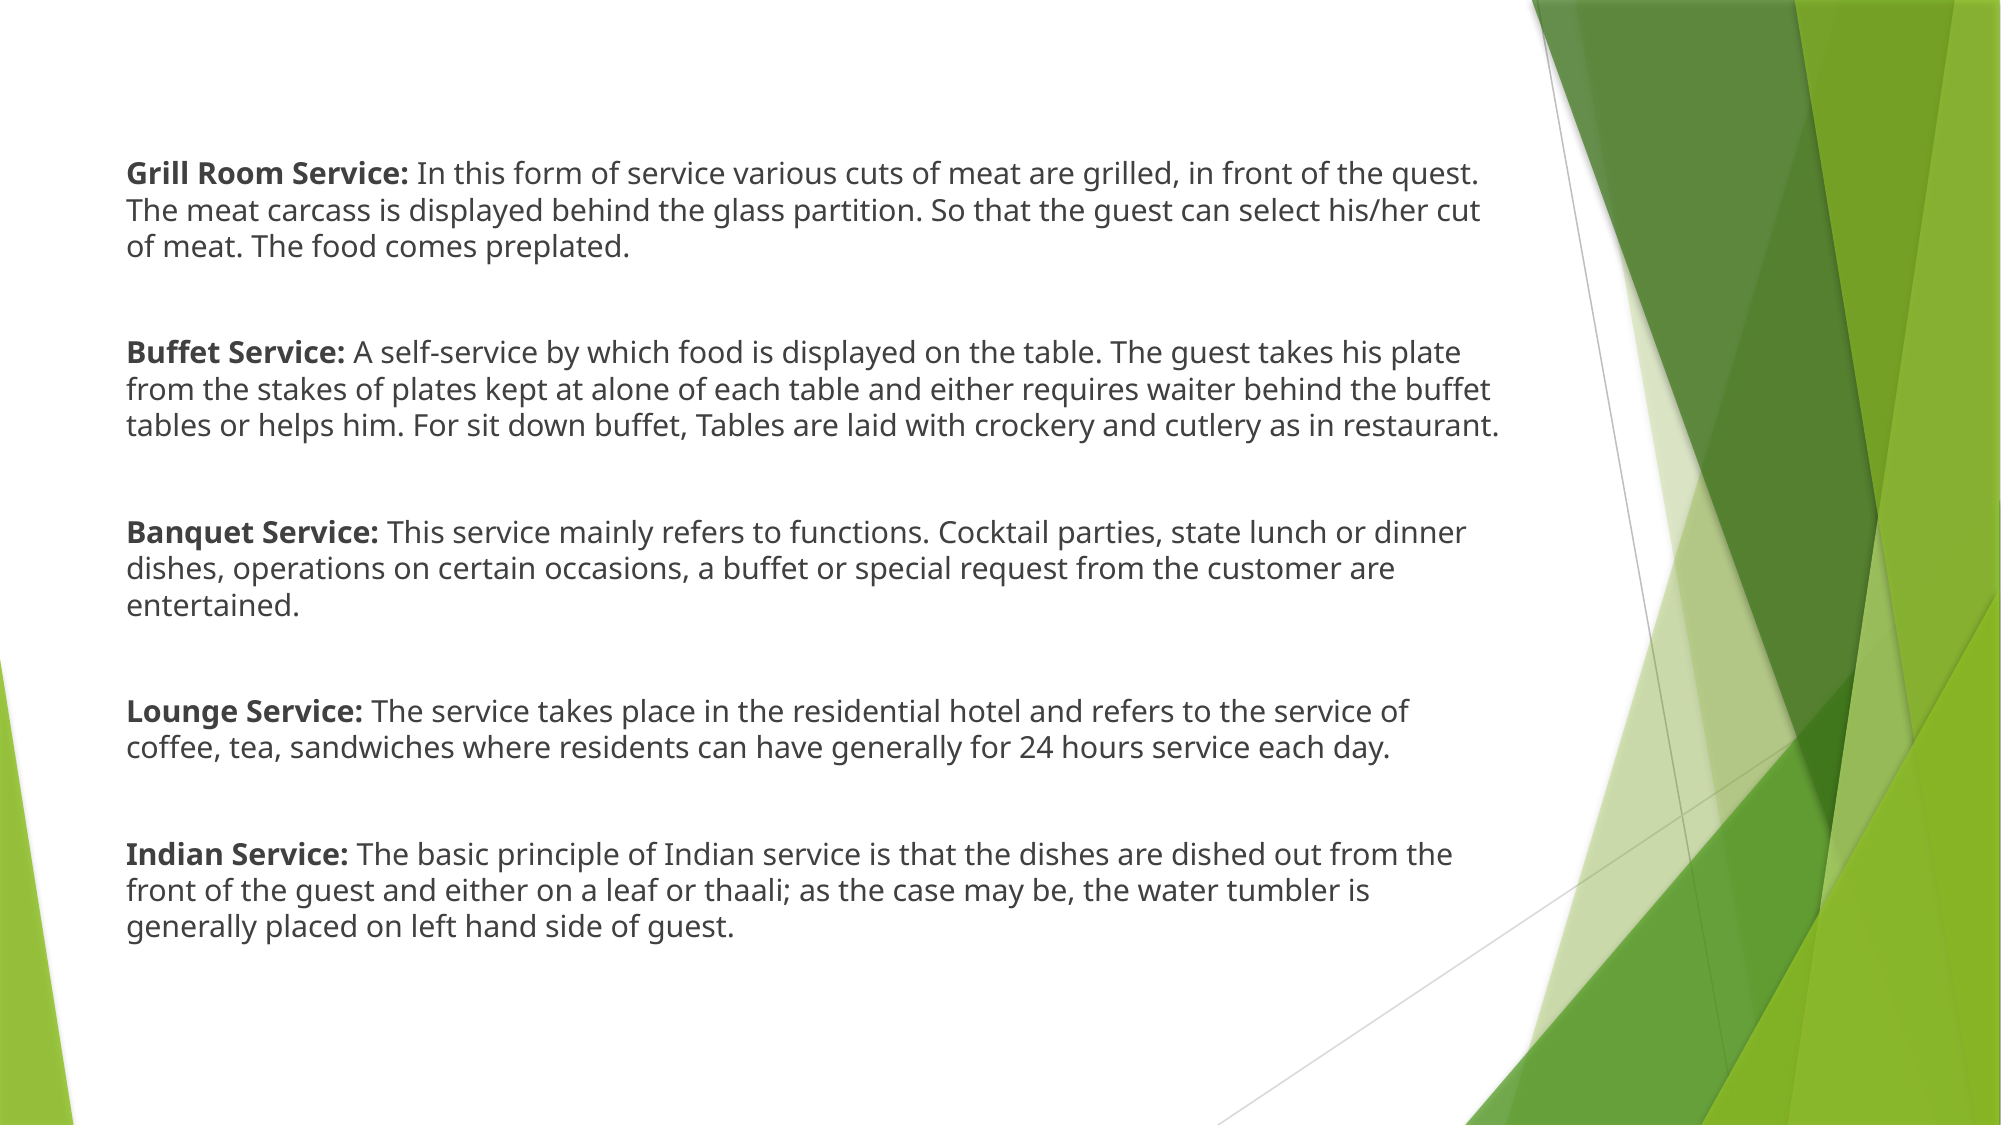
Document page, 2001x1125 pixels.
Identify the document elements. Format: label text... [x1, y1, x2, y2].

list Grill Room Service: In this form of service various cuts of meat are grilled, in front of the quest. The meat carcass is displayed behind the glass partition. So that the guest can select his/her cut of meat. The food comes preplated. Buffet Service: A self-service by which food is displayed on the table. The guest takes his plate from the stakes of plates kept at alone of each table and either requires waiter behind the buffet tables or helps him. For sit down buffet, Tables are laid with crockery and cutlery as in restaurant. Banquet Service: This service mainly refers to functions. Cocktail parties, state lunch or dinner dishes, operations on certain occasions, a buffet or special request from the customer are entertained. Lounge Service: The service takes place in the residential hotel and refers to the service of coffee, tea, sandwiches where residents can have generally for 24 hours service each day. Indian Service: The basic principle of Indian service is that the dishes are dished out from the front of the guest and either on a leaf or thaali; as the case may be, the water tumbler is generally placed on left hand side of guest. [111, 146, 1522, 992]
